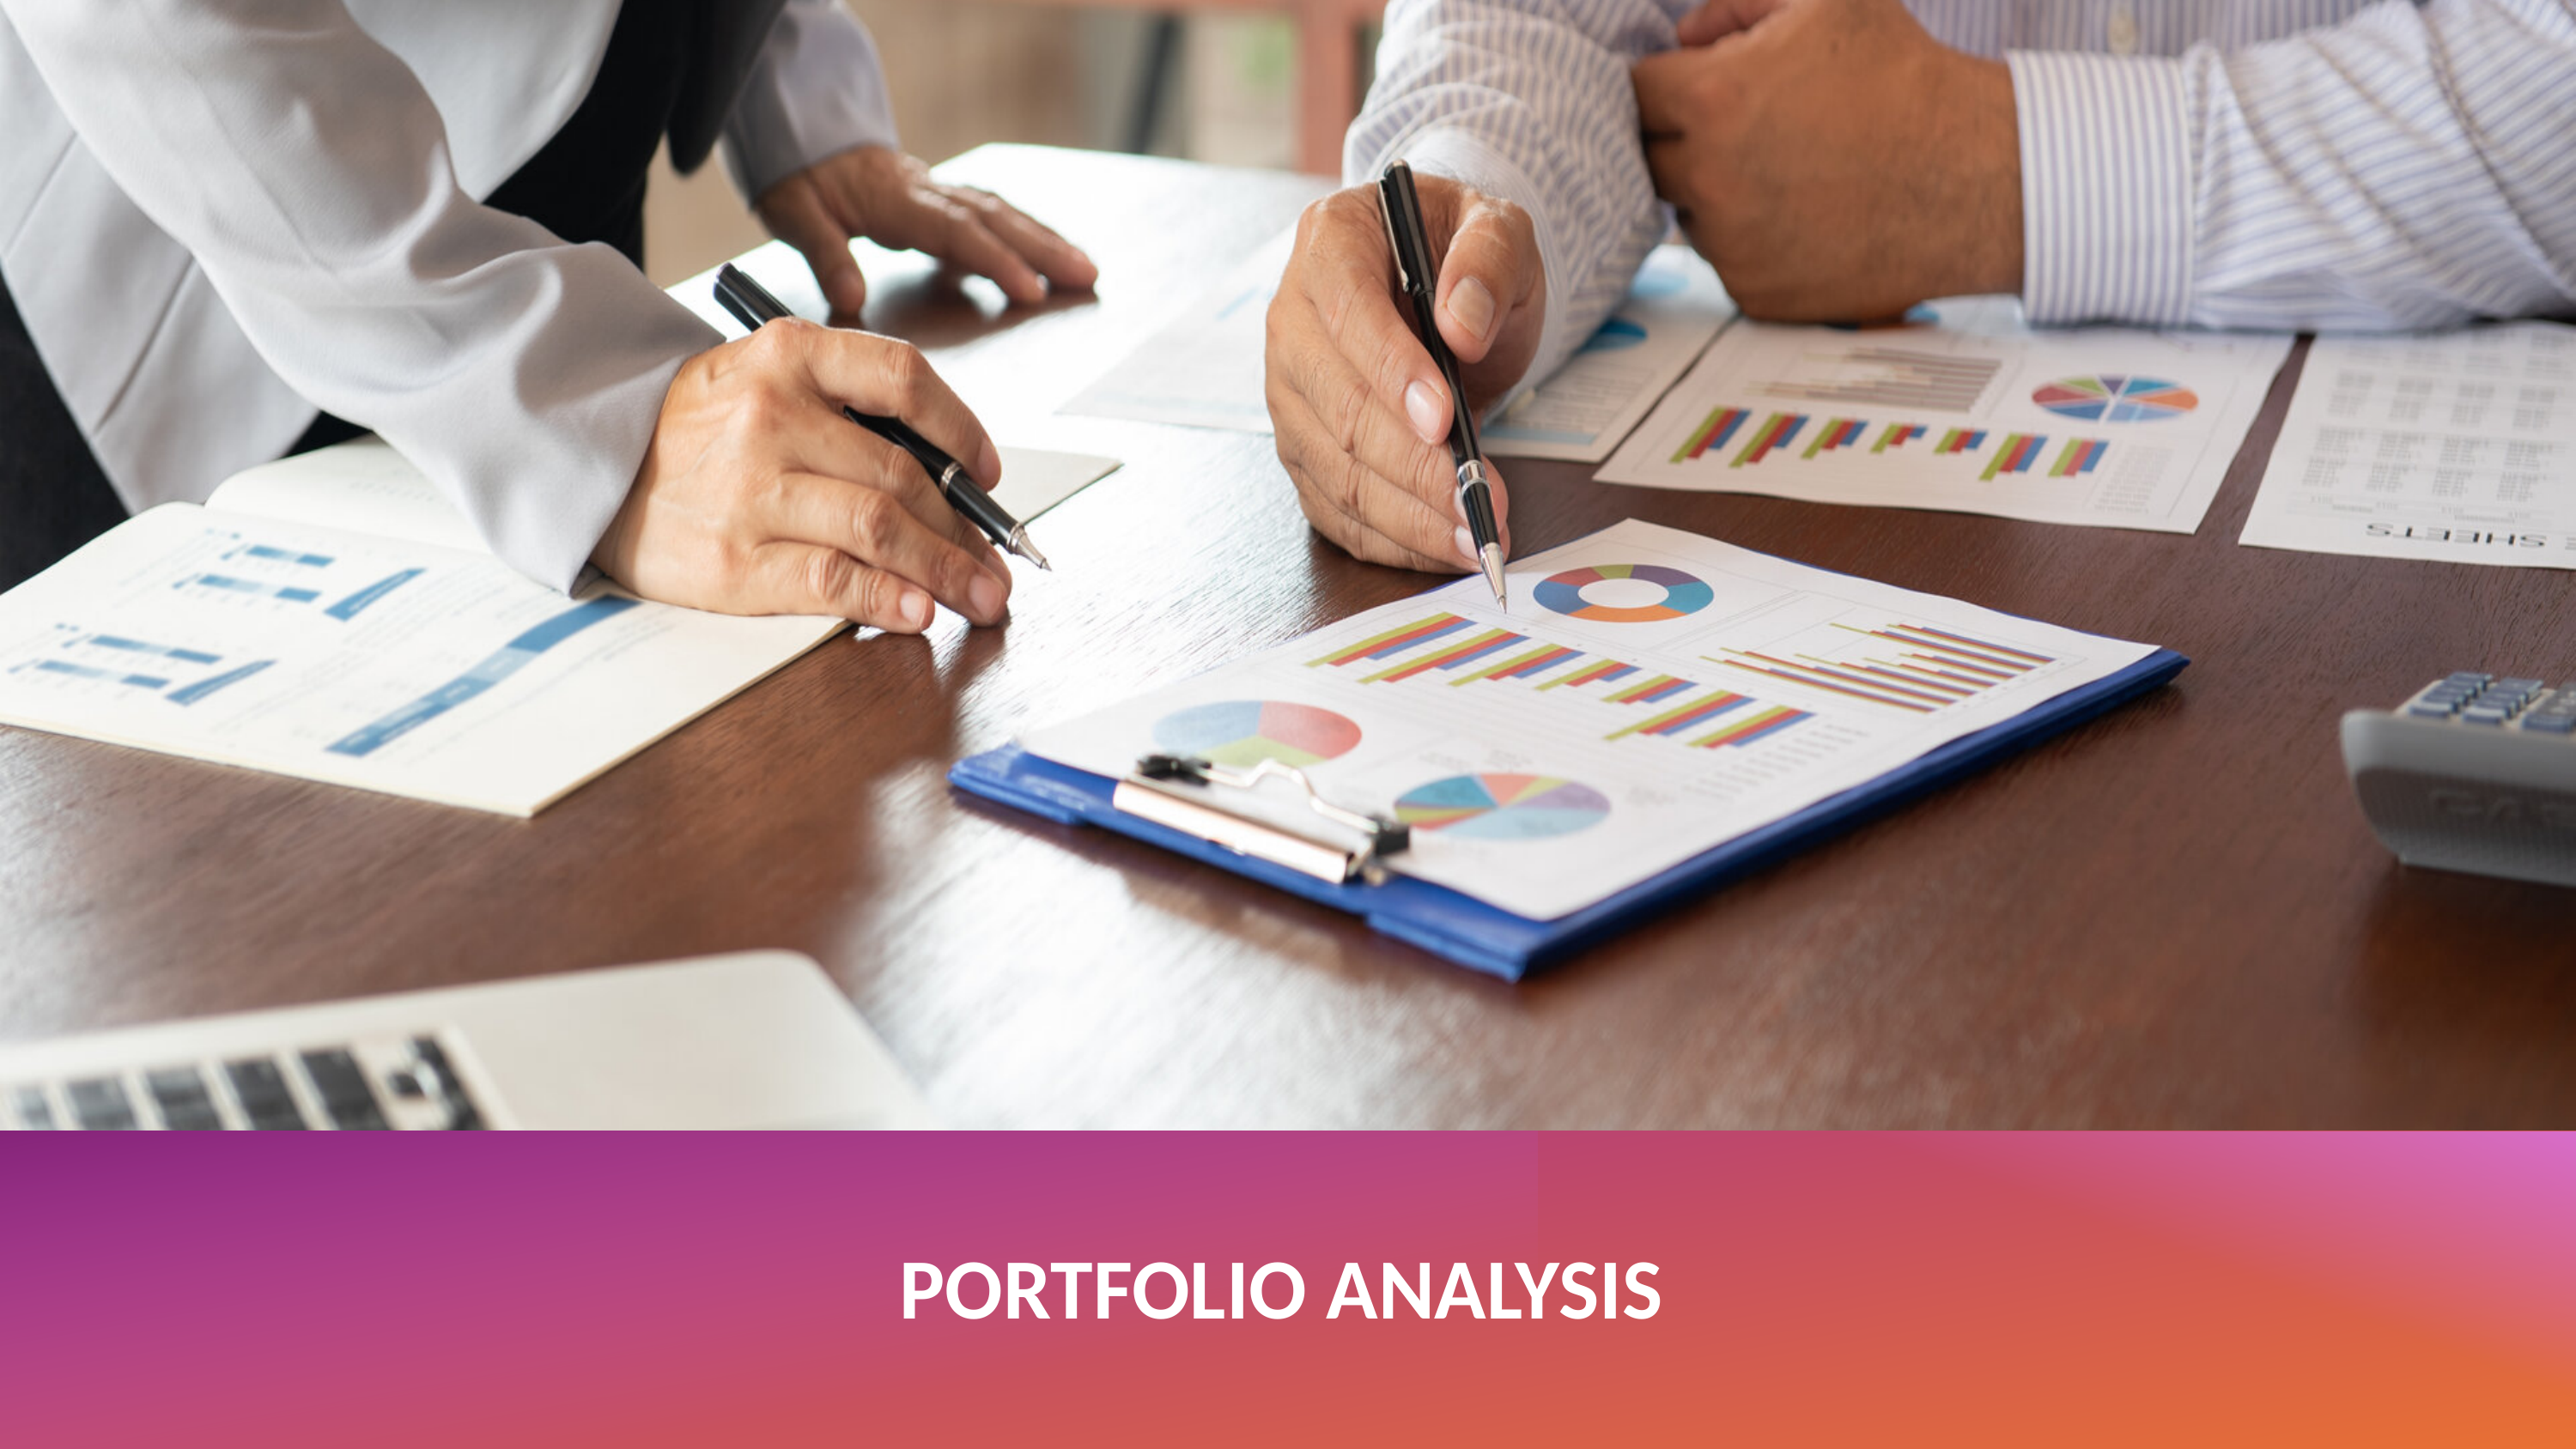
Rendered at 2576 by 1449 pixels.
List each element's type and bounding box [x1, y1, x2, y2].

picture [0, 0, 2576, 1131]
text_box [0, 1131, 2576, 1449]
